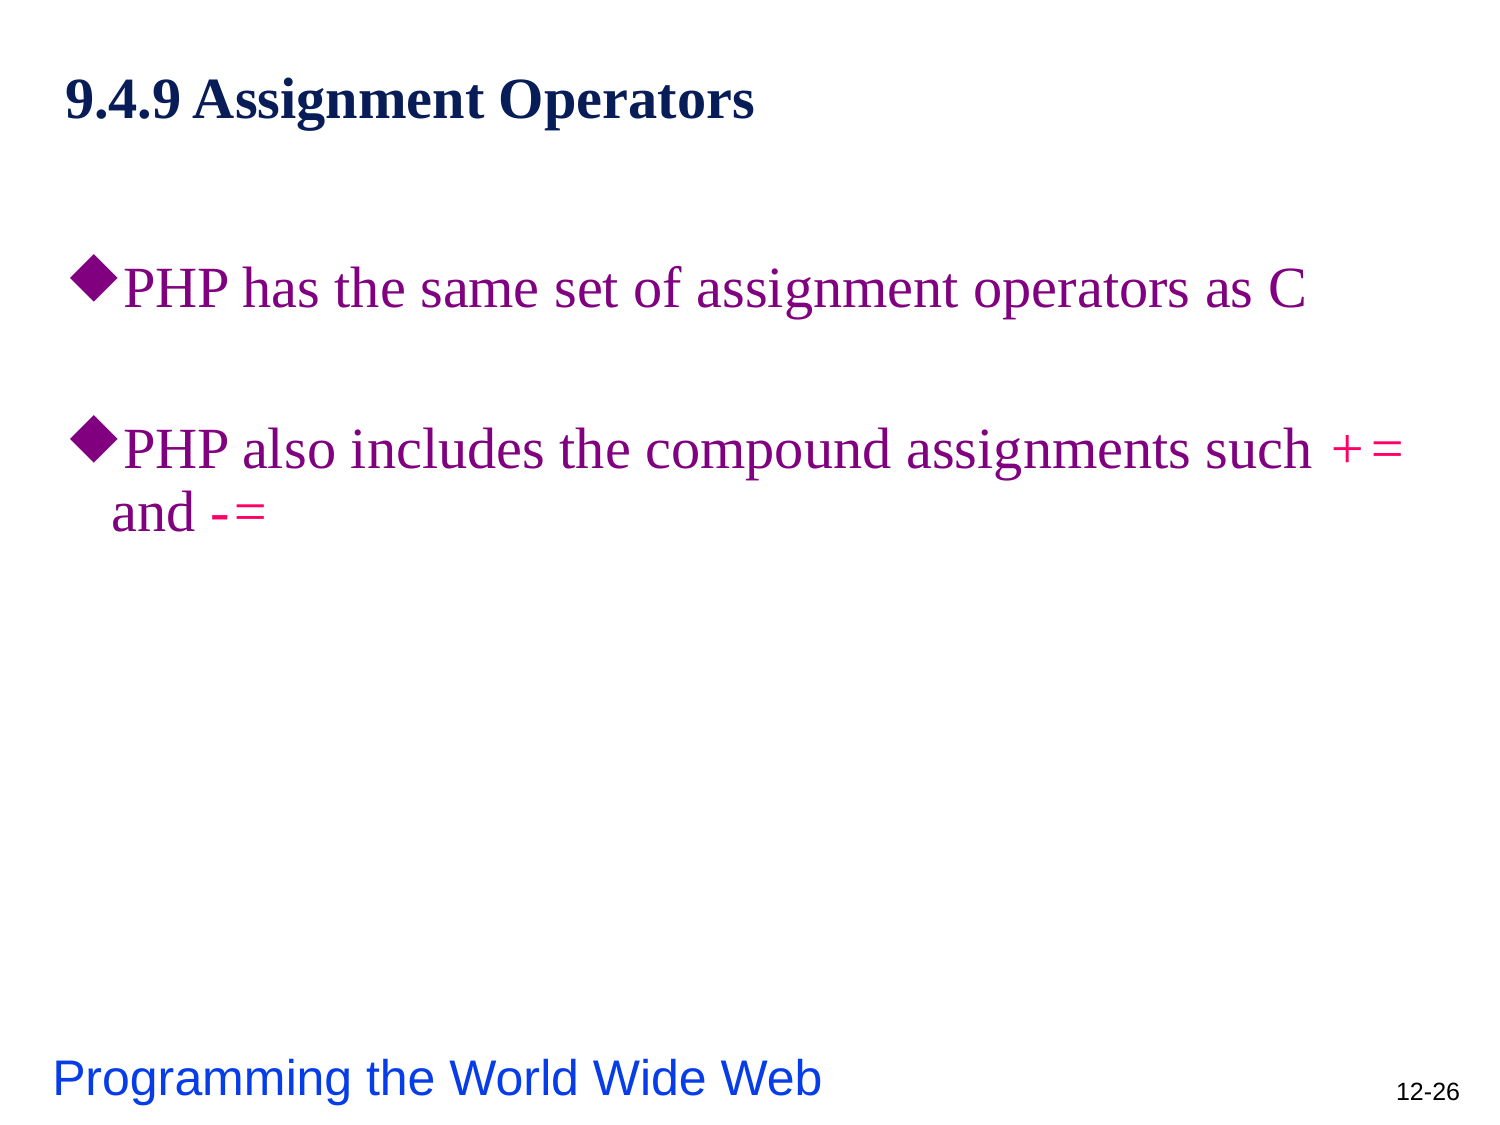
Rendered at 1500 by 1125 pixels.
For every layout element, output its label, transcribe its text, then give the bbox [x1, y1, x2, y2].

list PHP has the same set of assignment operators as C PHP also includes the compound assignments such += and -= [50, 162, 1463, 1025]
title 9.4.9 Assignment Operators [50, 49, 1463, 138]
